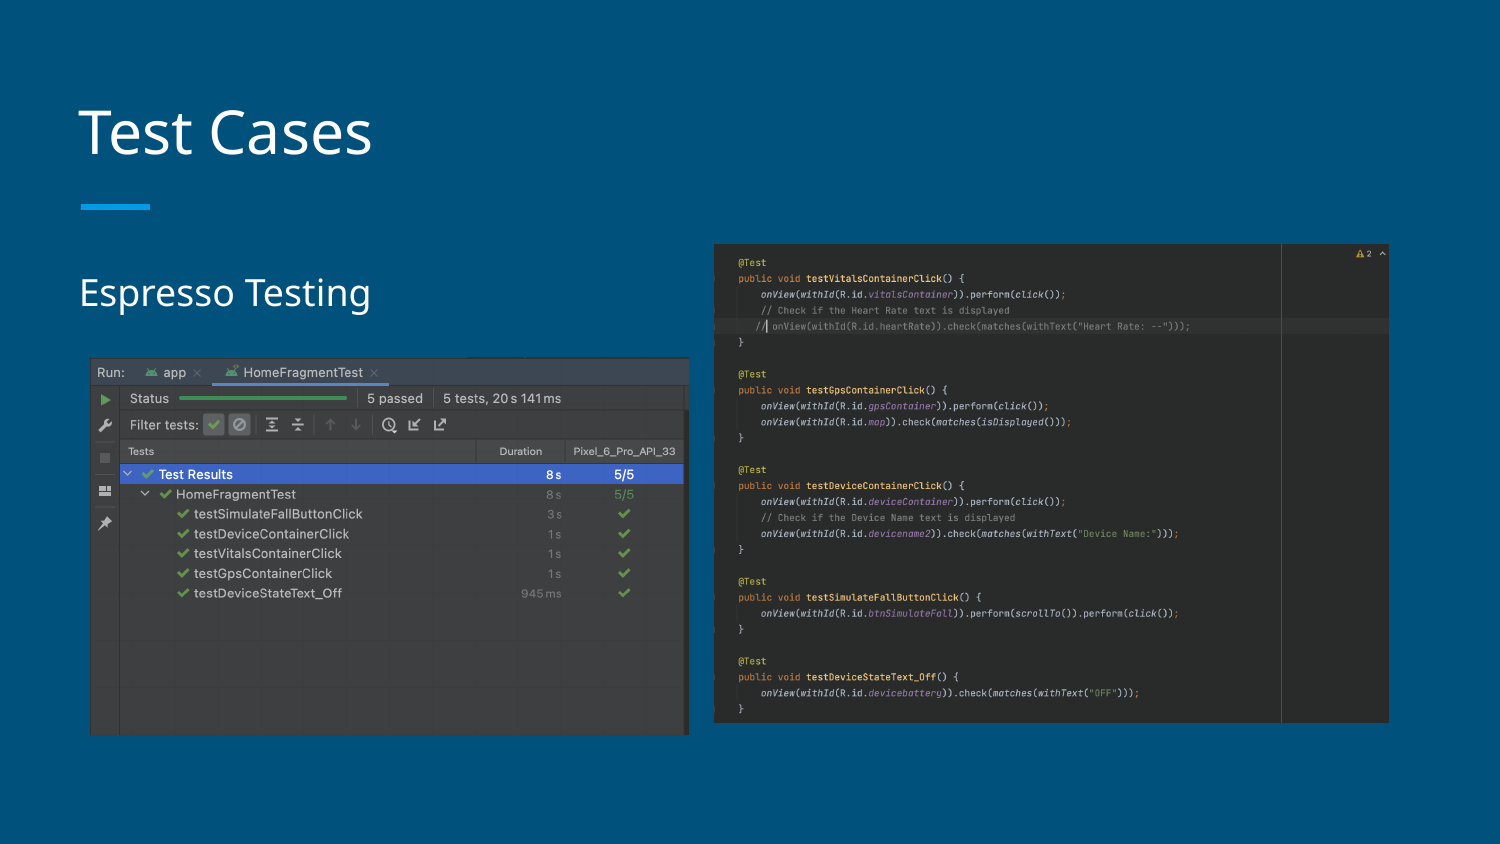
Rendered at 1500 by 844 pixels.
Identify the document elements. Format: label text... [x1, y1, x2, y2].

picture [715, 245, 1388, 722]
list Espresso Testing [63, 244, 1437, 750]
title Test Cases [63, 75, 1437, 188]
picture [91, 358, 688, 734]
